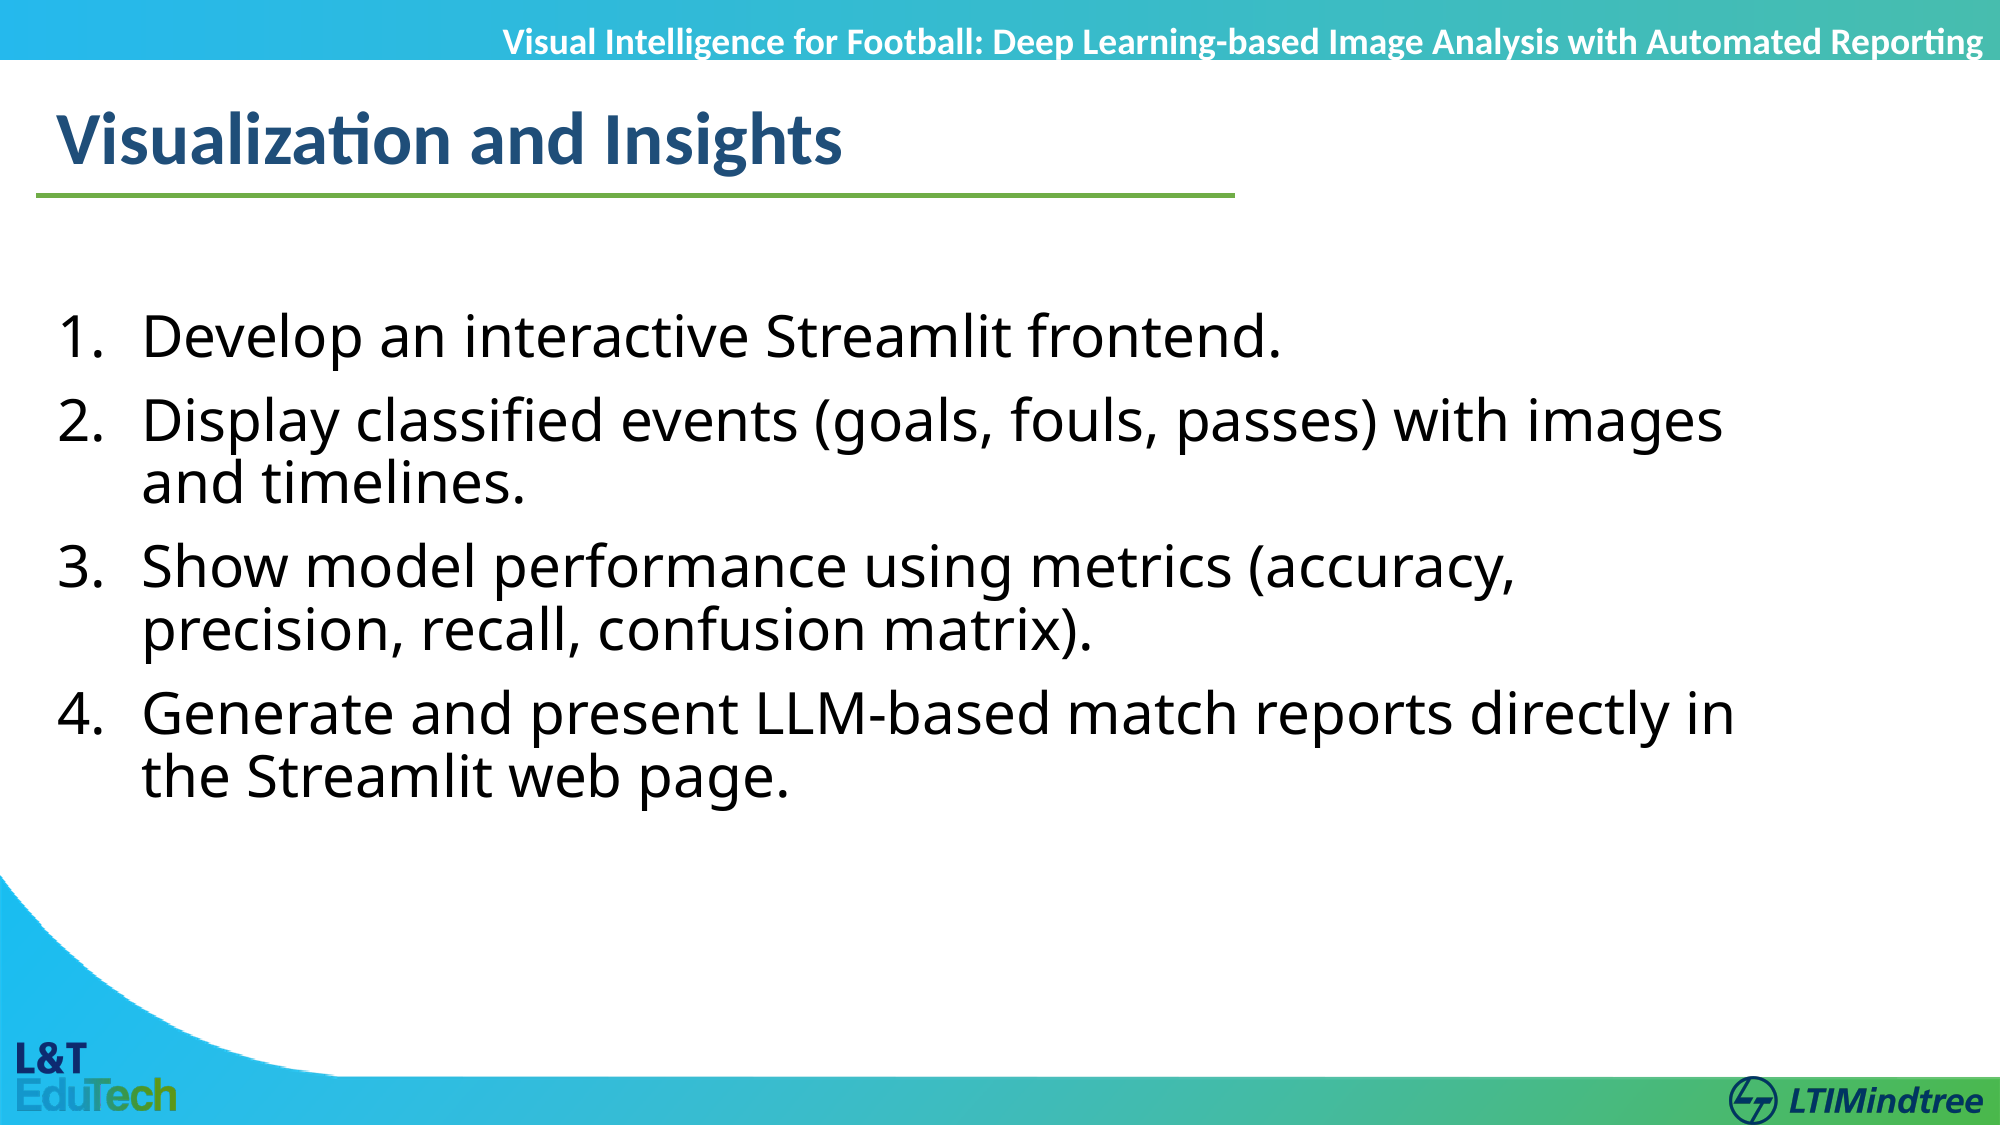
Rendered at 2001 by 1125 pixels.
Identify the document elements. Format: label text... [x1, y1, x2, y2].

list Develop an interactive Streamlit frontend. Display classified events (goals, fouls, passes) with images and timelines. Show model performance using metrics (accuracy, precision, recall, confusion matrix). Generate and present LLM-based match reports directly in the Streamlit web page. [41, 208, 1785, 1043]
text_box Visual Intelligence for Football: Deep Learning-based Image Analysis with Automated Reporting [482, 9, 2000, 114]
text_box Visualization and Insights [41, 82, 1785, 188]
picture [0, 875, 2000, 1125]
